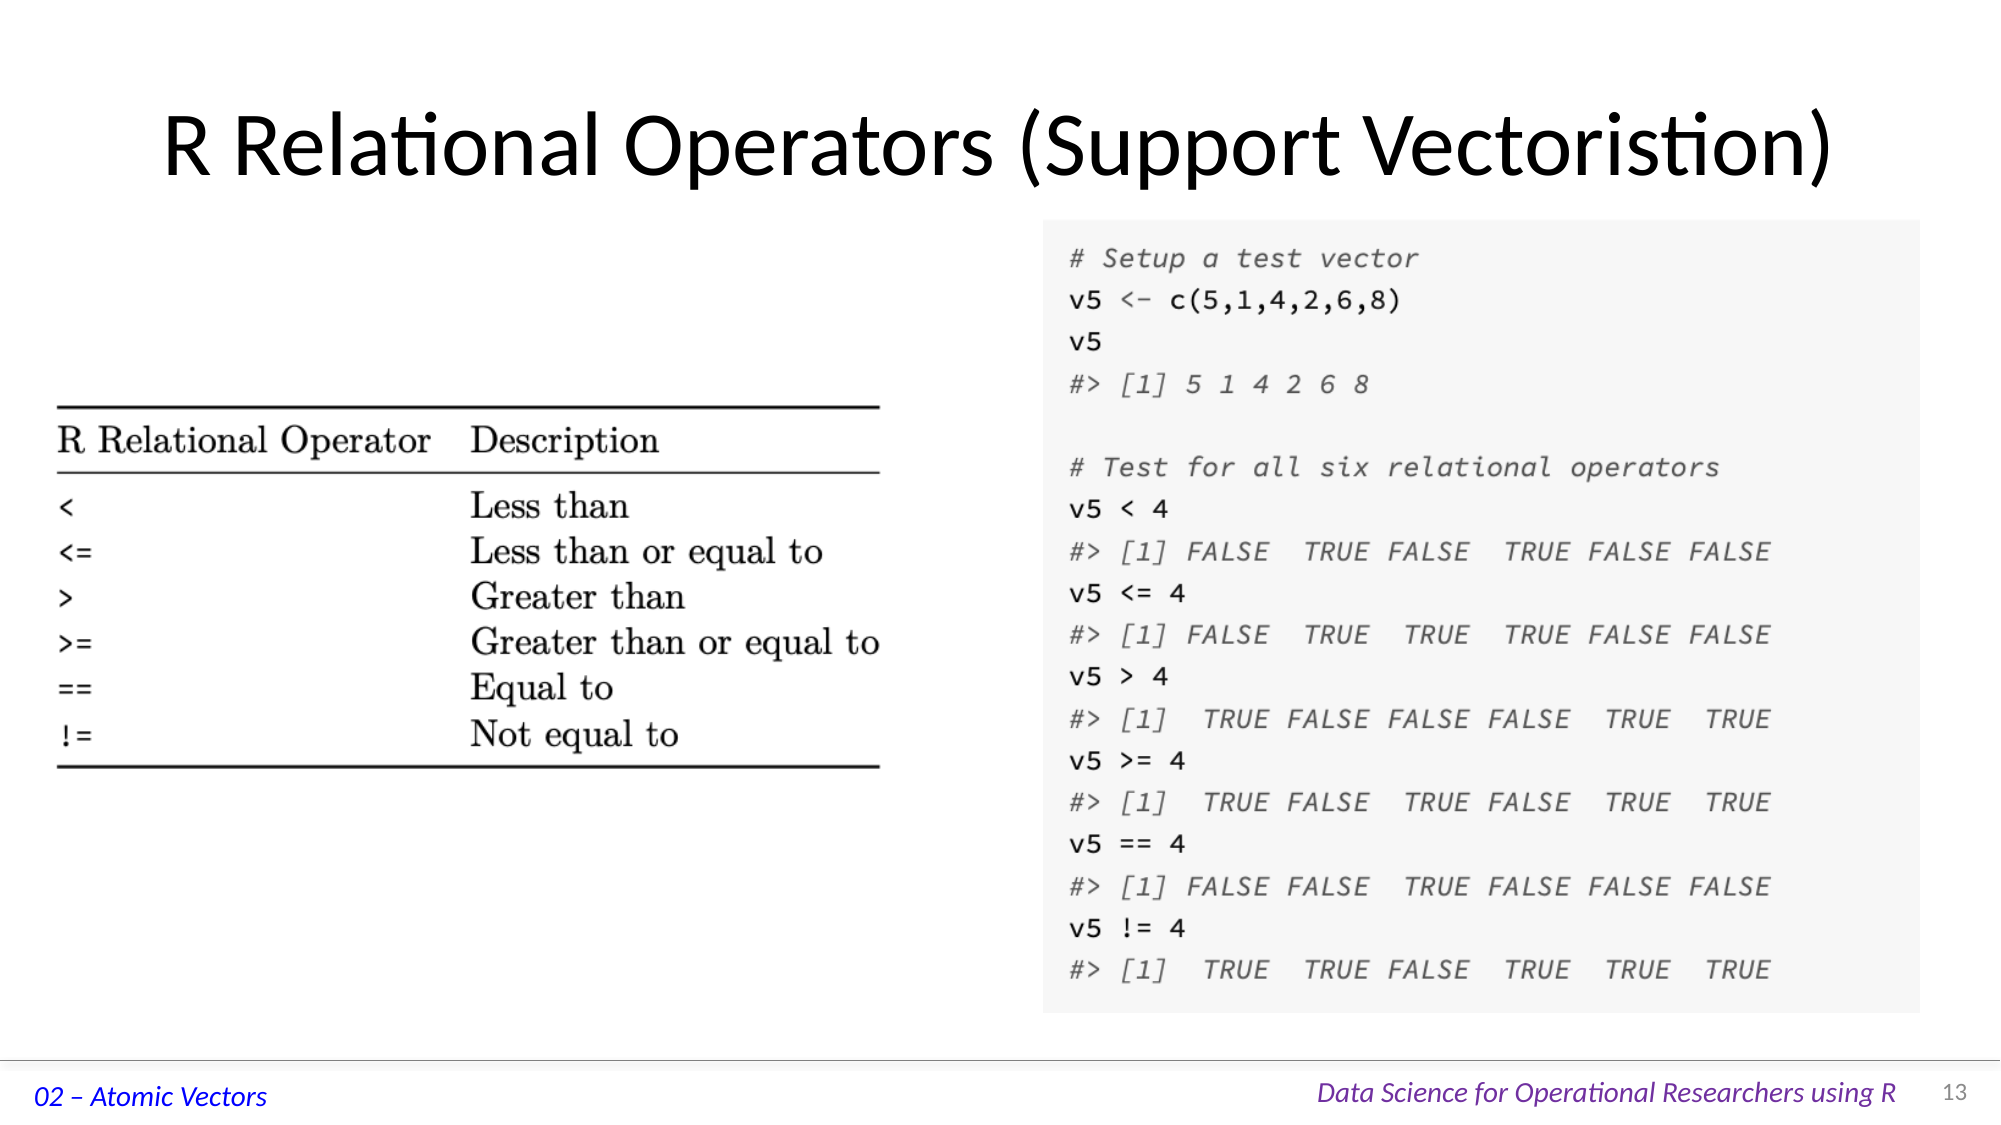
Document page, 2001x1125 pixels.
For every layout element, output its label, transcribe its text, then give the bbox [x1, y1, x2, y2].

picture [1043, 216, 1920, 1013]
slide_number 13 [1899, 1060, 1983, 1120]
title R Relational Operators (Support Vectoristion) [99, 45, 1900, 233]
picture [29, 367, 937, 798]
